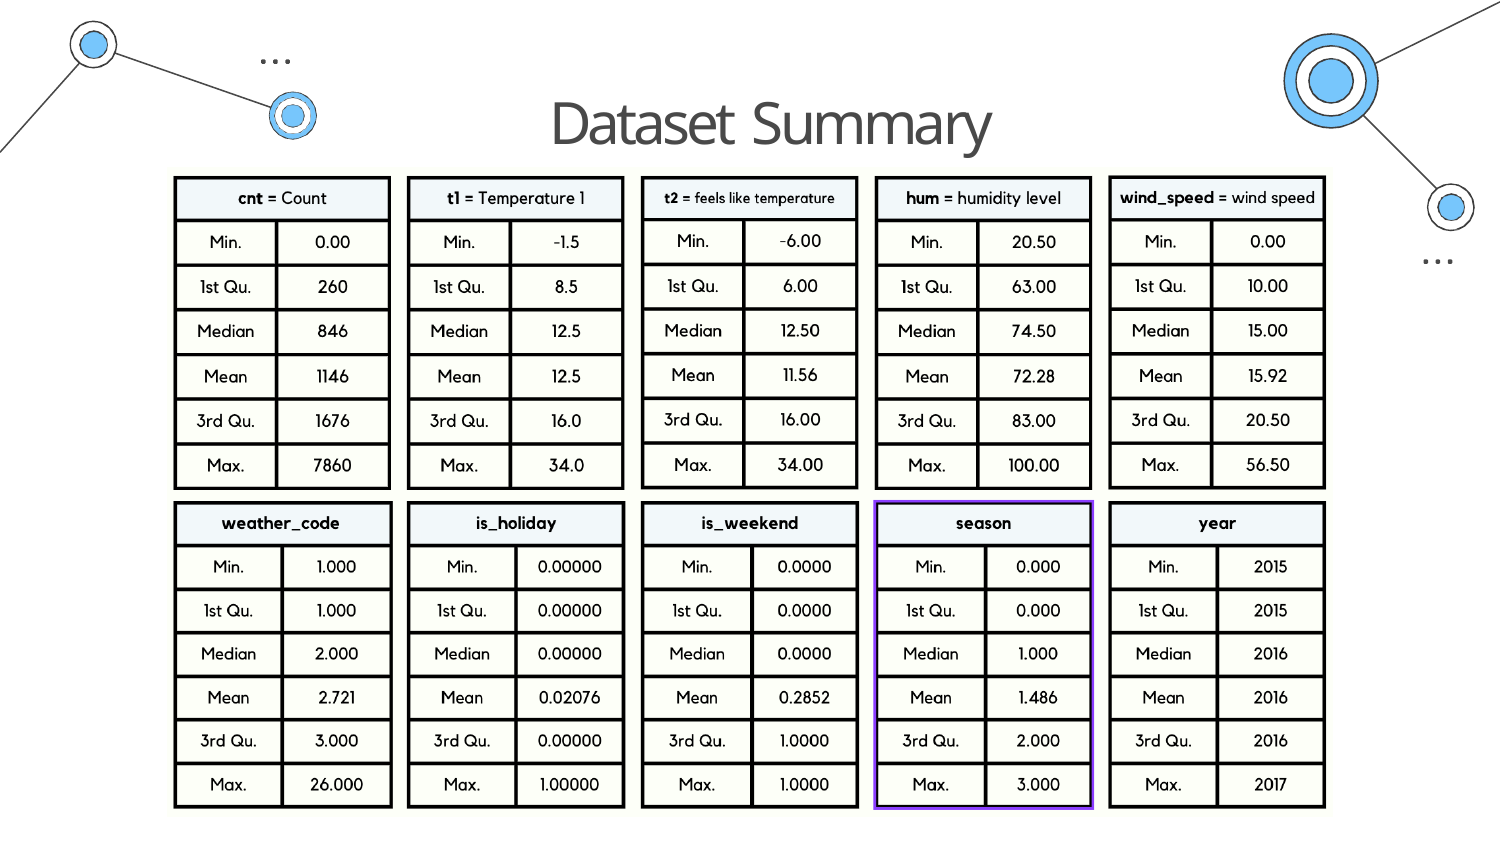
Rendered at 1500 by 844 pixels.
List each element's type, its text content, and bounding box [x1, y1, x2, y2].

picture [167, 166, 1333, 817]
picture [1437, 193, 1465, 221]
picture [274, 97, 311, 134]
picture [79, 30, 108, 59]
title Dataset Summary [340, 0, 1160, 165]
